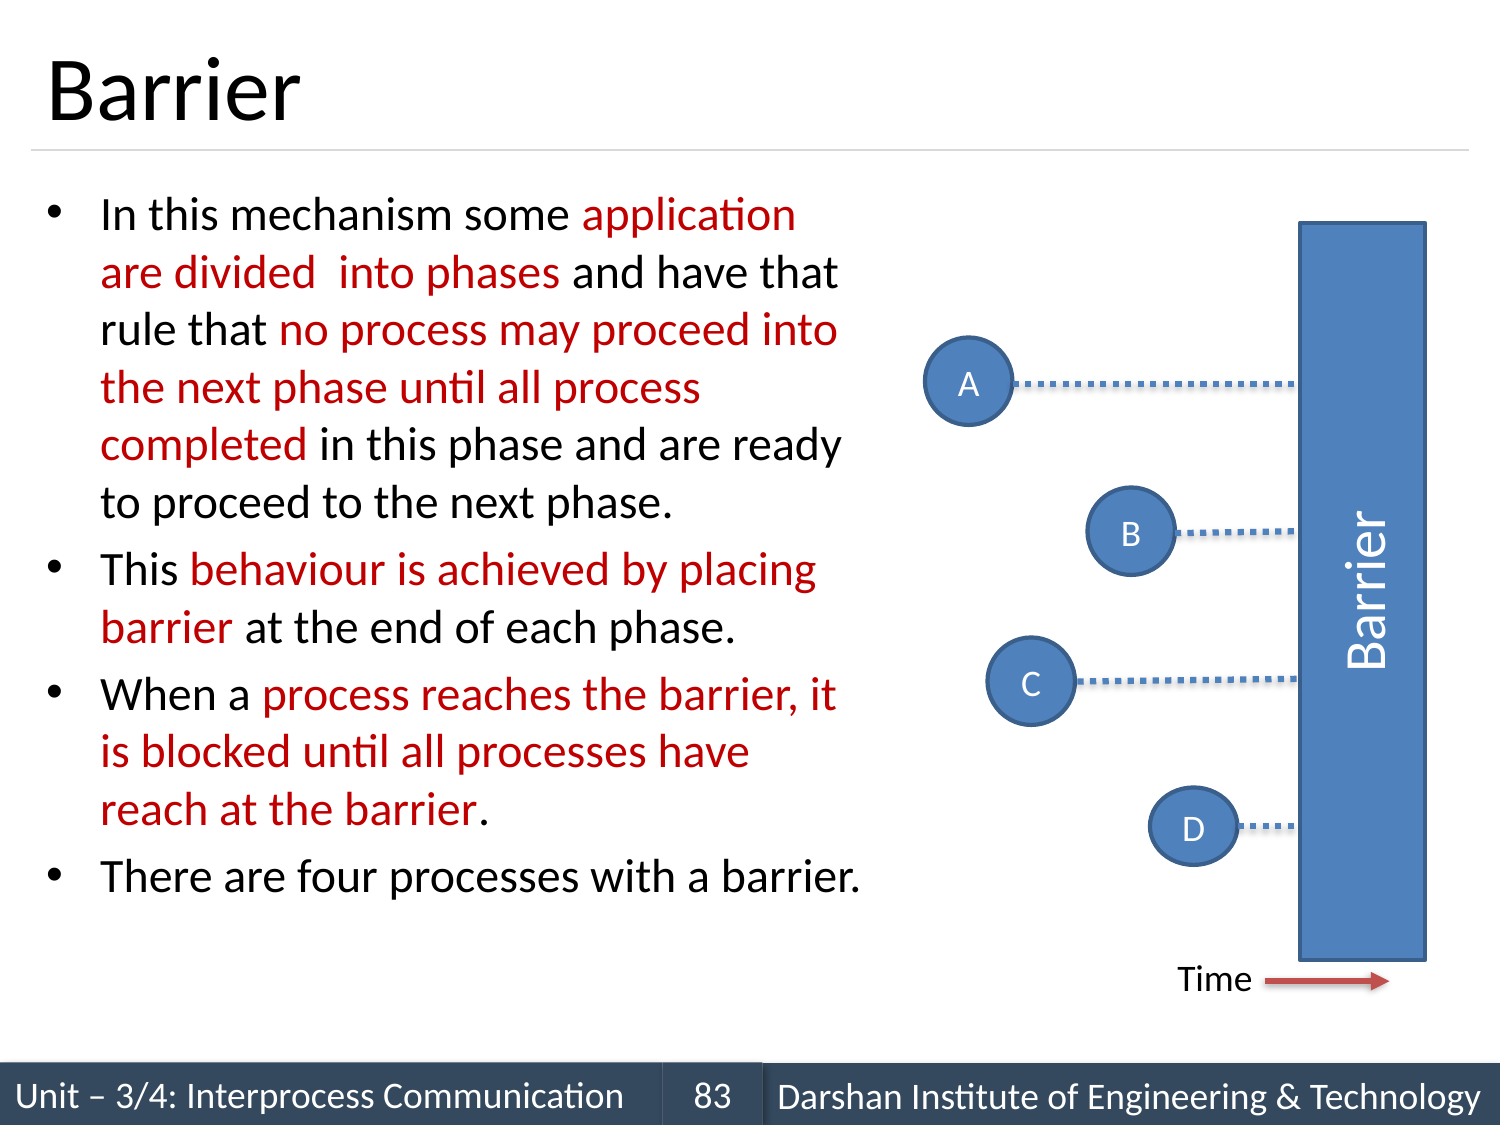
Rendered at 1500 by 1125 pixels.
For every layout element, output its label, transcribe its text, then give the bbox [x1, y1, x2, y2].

text_box A [922, 335, 1015, 428]
text_box B [1085, 485, 1177, 578]
title Barrier [31, 17, 1469, 150]
text_box C [985, 635, 1077, 728]
text_box D [1147, 785, 1240, 868]
text_box Barrier [1298, 221, 1427, 962]
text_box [1174, 530, 1301, 534]
list In this mechanism some application are divided into phases and have that rule that no process may proceed into the next phase until all process completed in this phase and are ready to proceed to the next phase. This behaviour is achieved by placing barrier at the end of each phase. When a process reaches the barrier, it is blocked until all processes have reach at the barrier. There are four processes with a barrier. [31, 174, 882, 1005]
text_box Time [1162, 946, 1275, 1007]
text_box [1077, 678, 1298, 682]
